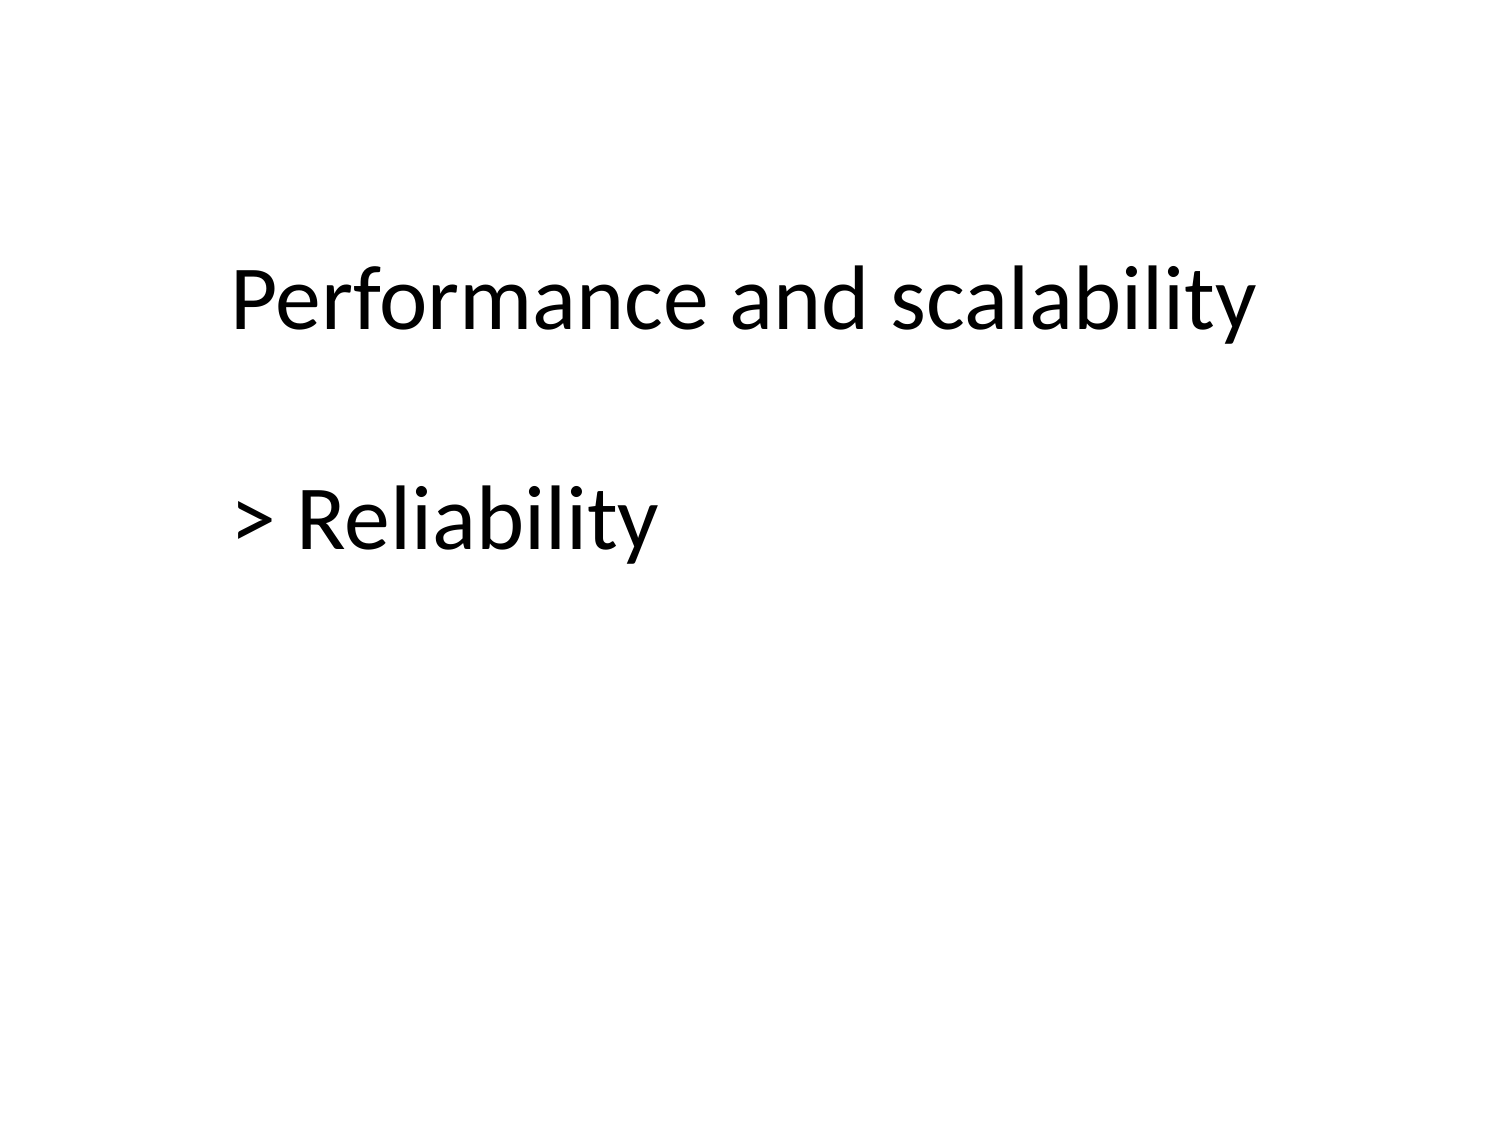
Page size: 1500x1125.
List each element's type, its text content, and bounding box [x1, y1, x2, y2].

text_box Performance and scalability > Reliability [215, 231, 1274, 576]
